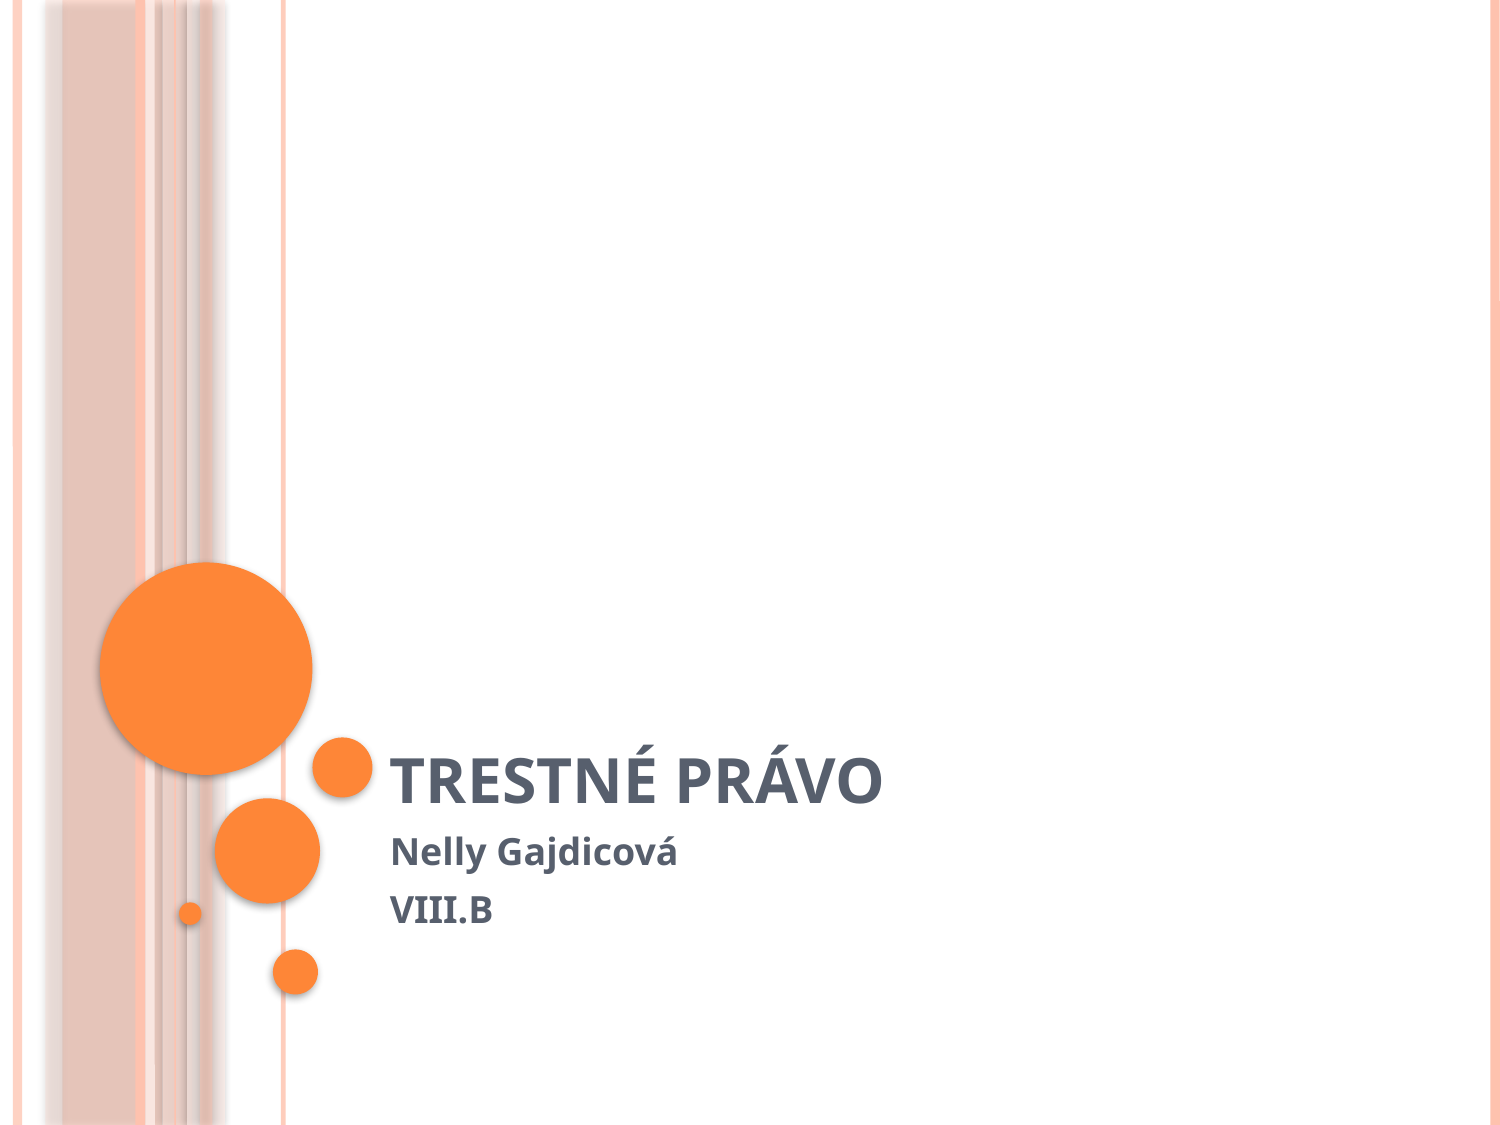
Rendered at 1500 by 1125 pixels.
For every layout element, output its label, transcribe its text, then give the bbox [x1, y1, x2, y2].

subtitle Nelly Gajdicová VIII.B [375, 820, 1388, 1046]
title Trestné právo [375, 512, 1388, 820]
